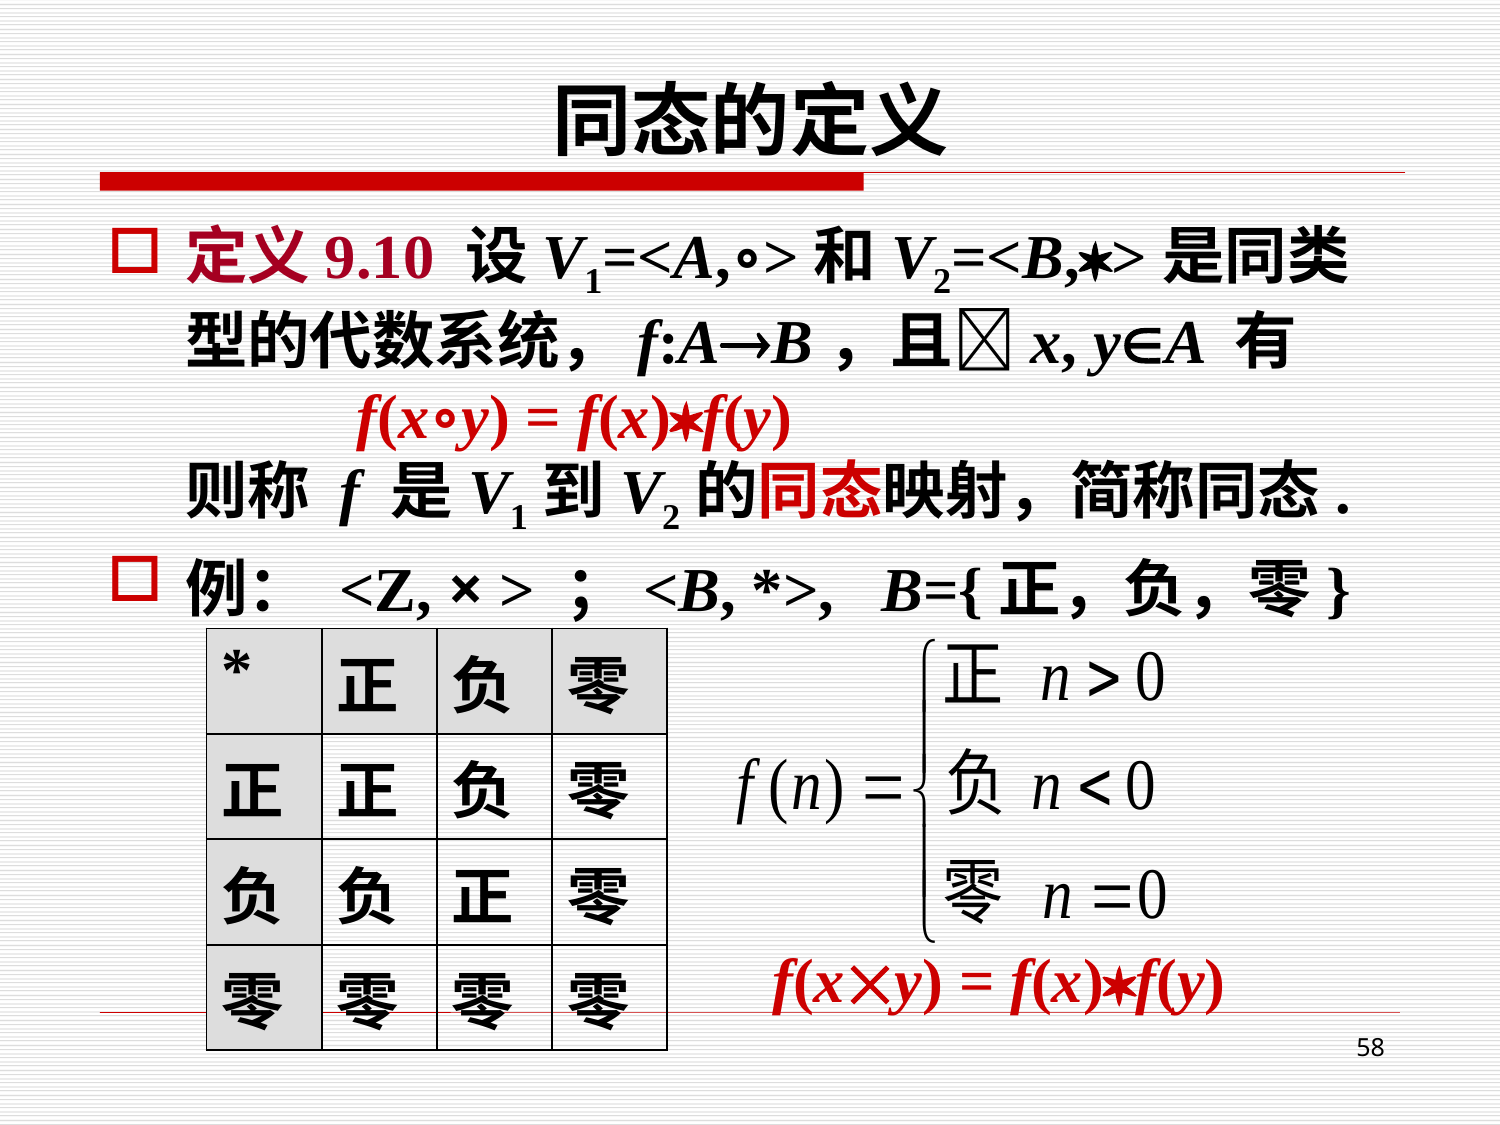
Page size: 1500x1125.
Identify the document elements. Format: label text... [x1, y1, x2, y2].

table_cell 正 [438, 840, 551, 944]
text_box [714, 621, 1176, 957]
table_cell 负 [438, 735, 551, 838]
text_box f(xy) = f(x)f(y) [757, 933, 1241, 1023]
table_cell 零 [553, 735, 666, 838]
table_header 零 [553, 629, 666, 733]
list 定义9.10 设V1=<A,∘>和V2=<B,>是同类型的代数系统，f:AB，且x, yA 有 f(x∘y) = f(x)f(y) 则称 f 是V1到V2的同态映射，简称同态. 例： <Z, × > ；<B, *>, B={正，负，零} [92, 208, 1406, 1000]
table_cell 负 [207, 840, 321, 944]
table_header 正 [323, 629, 436, 733]
table_cell 零 [553, 946, 666, 1049]
table_cell 零 [553, 840, 666, 944]
table_cell 零 [438, 946, 551, 1049]
title 同态的定义 [94, 50, 1407, 173]
table_header * [207, 629, 321, 733]
table_cell 正 [323, 735, 436, 838]
table_header 负 [438, 629, 551, 733]
table_cell 正 [207, 735, 321, 838]
table_cell 负 [323, 840, 436, 944]
slide_number 58 [1074, 1024, 1401, 1103]
table_cell 零 [207, 946, 321, 1049]
picture [0, 0, 1500, 1125]
table_cell 零 [323, 946, 436, 1049]
